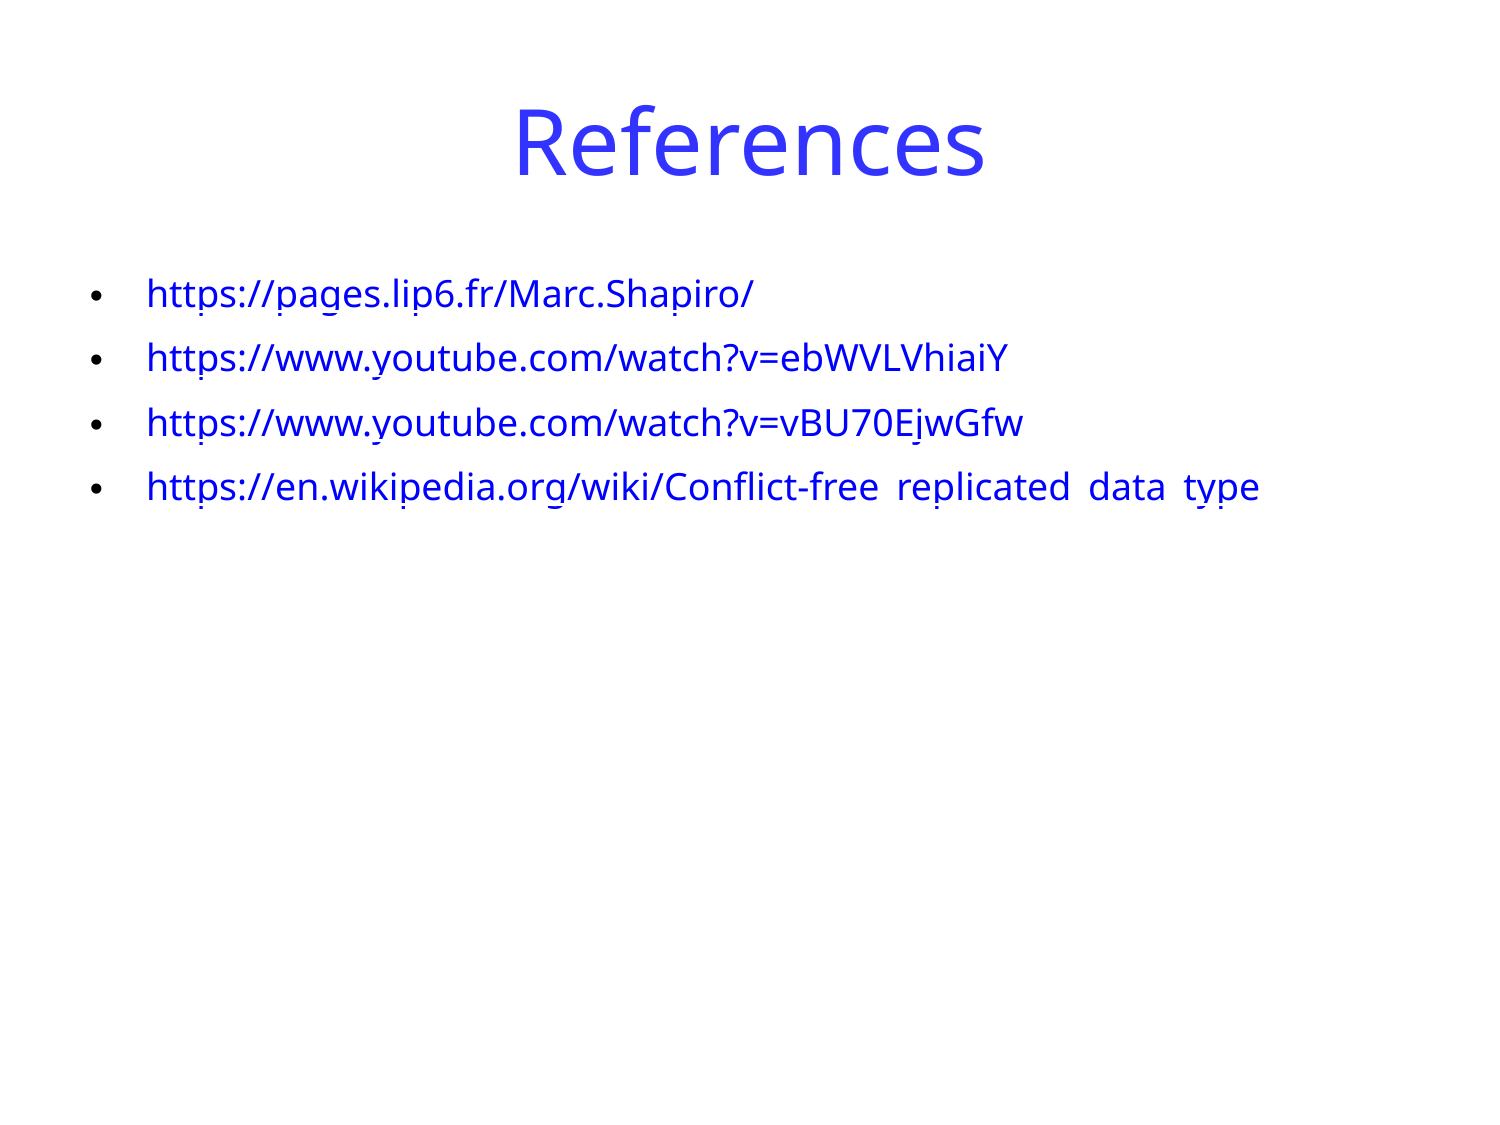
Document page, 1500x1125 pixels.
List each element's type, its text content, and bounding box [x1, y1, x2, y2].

text_box https://pages.lip6.fr/Marc.Shapiro/ https://www.youtube.com/watch?v=ebWVLVhiaiY https://www.youtube.com/watch?v=vBU70EjwGfw https://en.wikipedia.org/wiki/Conflict-free_replicated_data_type [75, 262, 1425, 1005]
text_box References [75, 45, 1425, 233]
